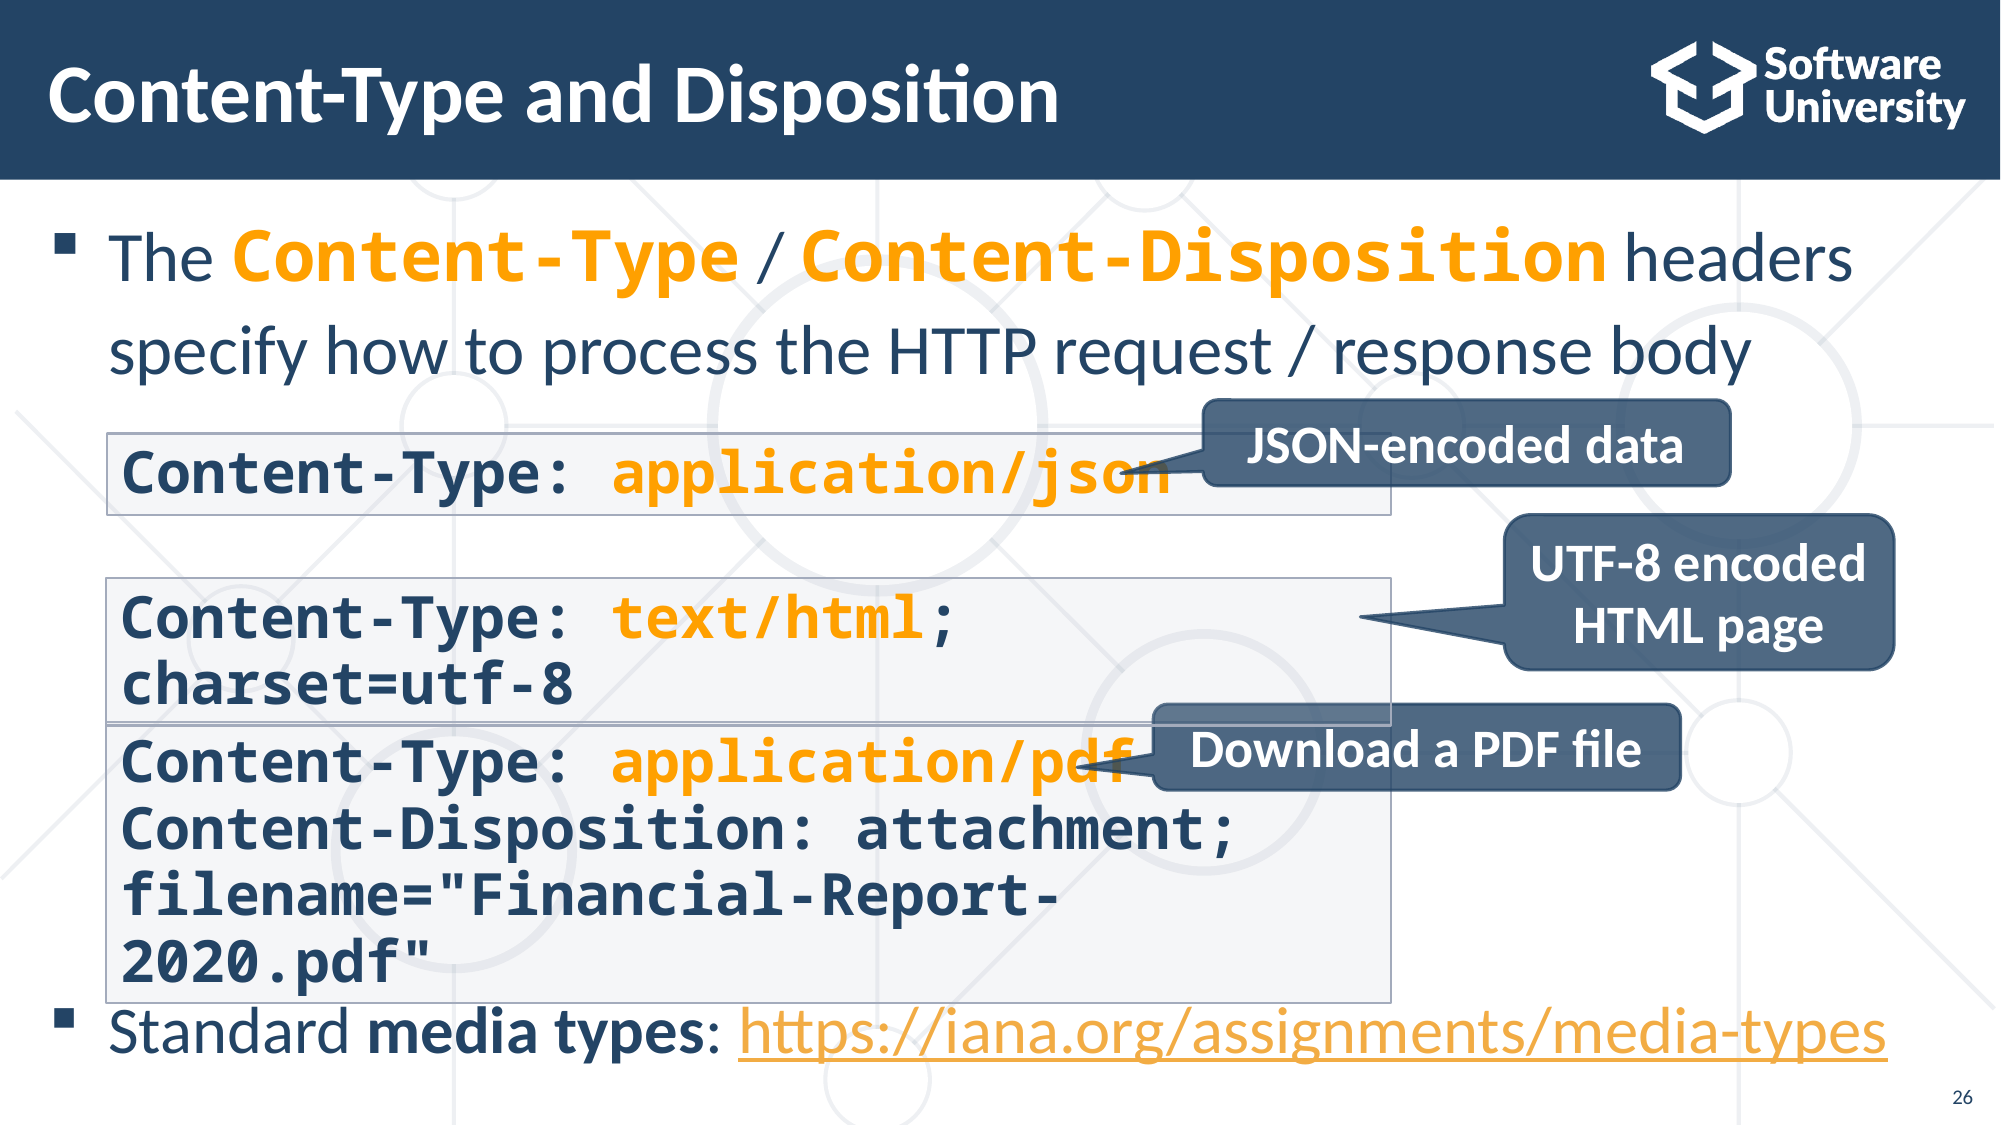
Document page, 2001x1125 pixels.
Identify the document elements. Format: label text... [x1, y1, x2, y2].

text_box Content-Type: application/json [106, 433, 1392, 515]
list The Content-Type / Content-Disposition headers specify how to process the HTTP request / response body Standard media types: https://iana.org/assignments/media-types [31, 196, 1970, 1104]
text_box Download a PDF file [1075, 702, 1683, 793]
text_box Content-Type: application/pdf Content-Disposition: attachment; filename="Financial-Report-2020.pdf" [105, 726, 1392, 1003]
picture [1651, 41, 1966, 134]
text_box JSON-encoded data [1118, 397, 1733, 488]
slide_number 26 [1927, 1067, 1989, 1117]
text_box UTF-8 encoded HTML page [1358, 512, 1897, 672]
text_box Content-Type: text/html; charset=utf-8 [105, 577, 1392, 726]
title Content-Type and Disposition [31, 16, 1625, 162]
